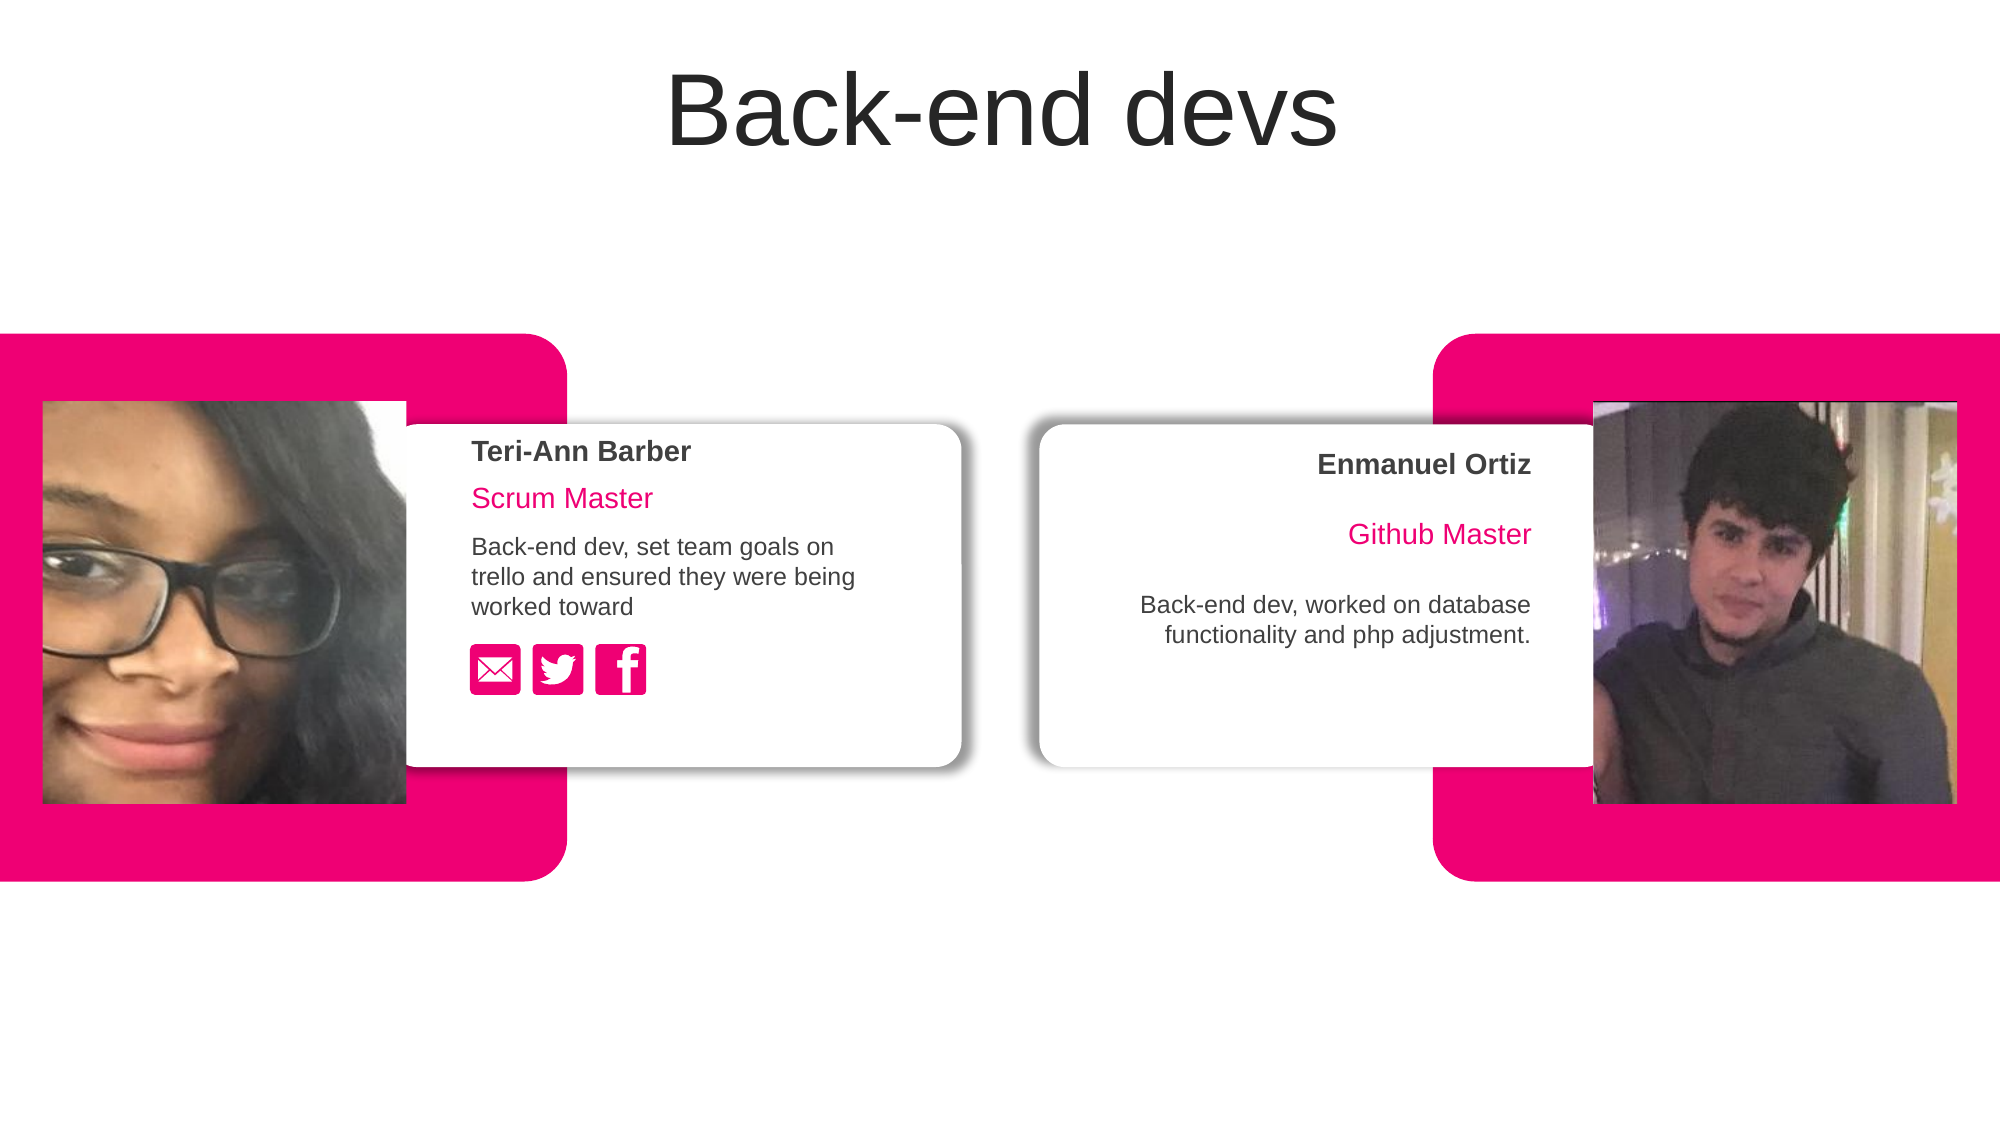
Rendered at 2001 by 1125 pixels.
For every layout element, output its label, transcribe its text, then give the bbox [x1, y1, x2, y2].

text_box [456, 429, 902, 630]
text_box [1431, 332, 2000, 883]
text_box [0, 332, 569, 883]
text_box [469, 644, 647, 695]
text_box [1038, 423, 1593, 769]
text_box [1101, 443, 1547, 657]
list Back-end devs [53, 55, 1952, 175]
picture [1593, 401, 1958, 804]
picture [42, 401, 407, 804]
text_box [407, 423, 963, 769]
